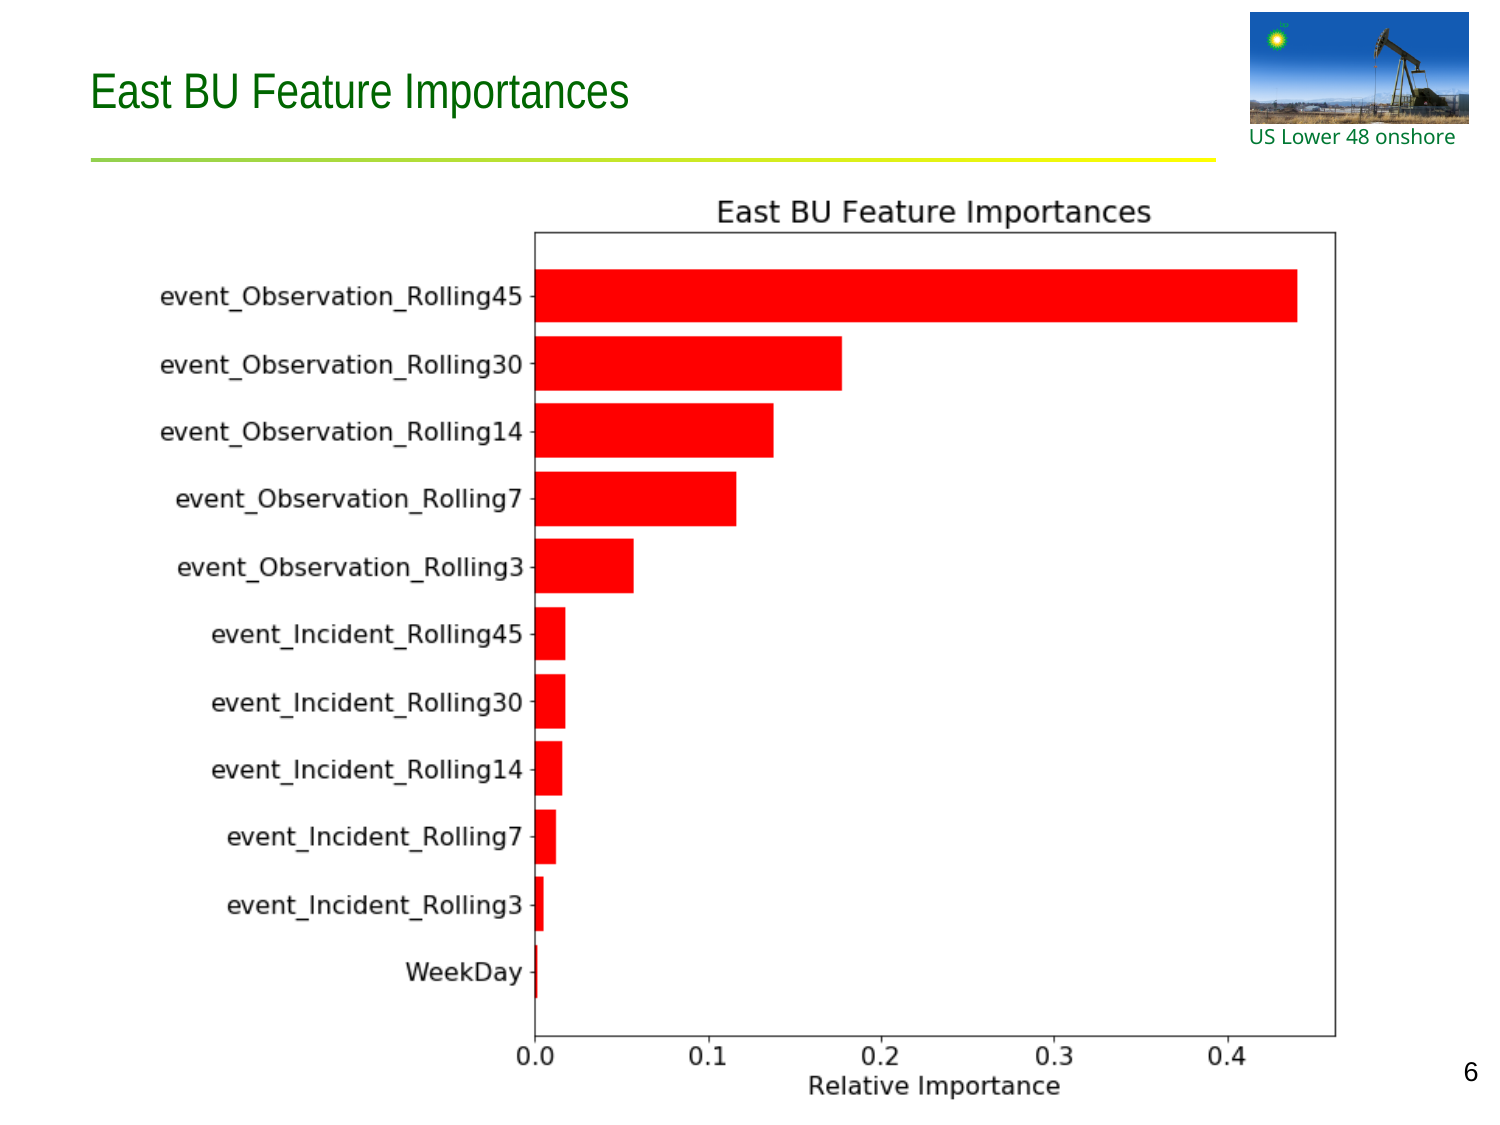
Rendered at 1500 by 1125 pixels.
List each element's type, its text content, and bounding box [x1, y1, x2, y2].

picture [132, 173, 1366, 1125]
slide_number ‹#› [1403, 1038, 1494, 1125]
text_box East BU Feature Importances [90, 12, 1275, 166]
picture [1275, 12, 1469, 124]
